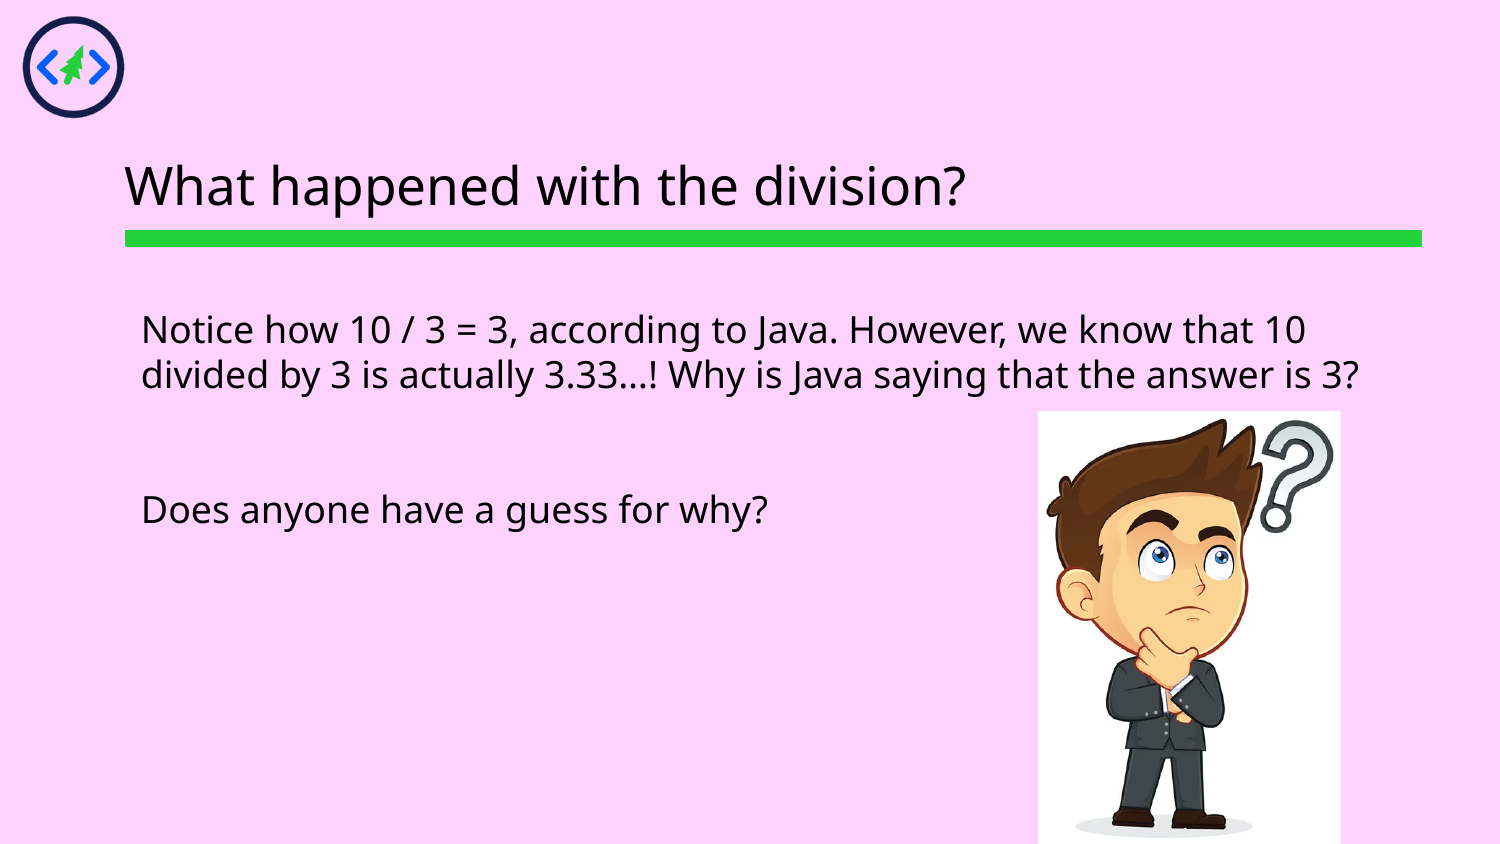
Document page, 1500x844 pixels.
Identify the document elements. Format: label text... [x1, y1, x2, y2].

title What happened with the division? [109, 137, 1433, 232]
text_box Notice how 10 / 3 = 3, according to Java. However, we know that 10 divided by 3 is actually 3.33…! Why is Java saying that the answer is 3? Does anyone have a guess for why? [125, 291, 1433, 547]
picture [1038, 411, 1341, 844]
picture [20, 13, 126, 123]
text_box [125, 231, 1422, 247]
